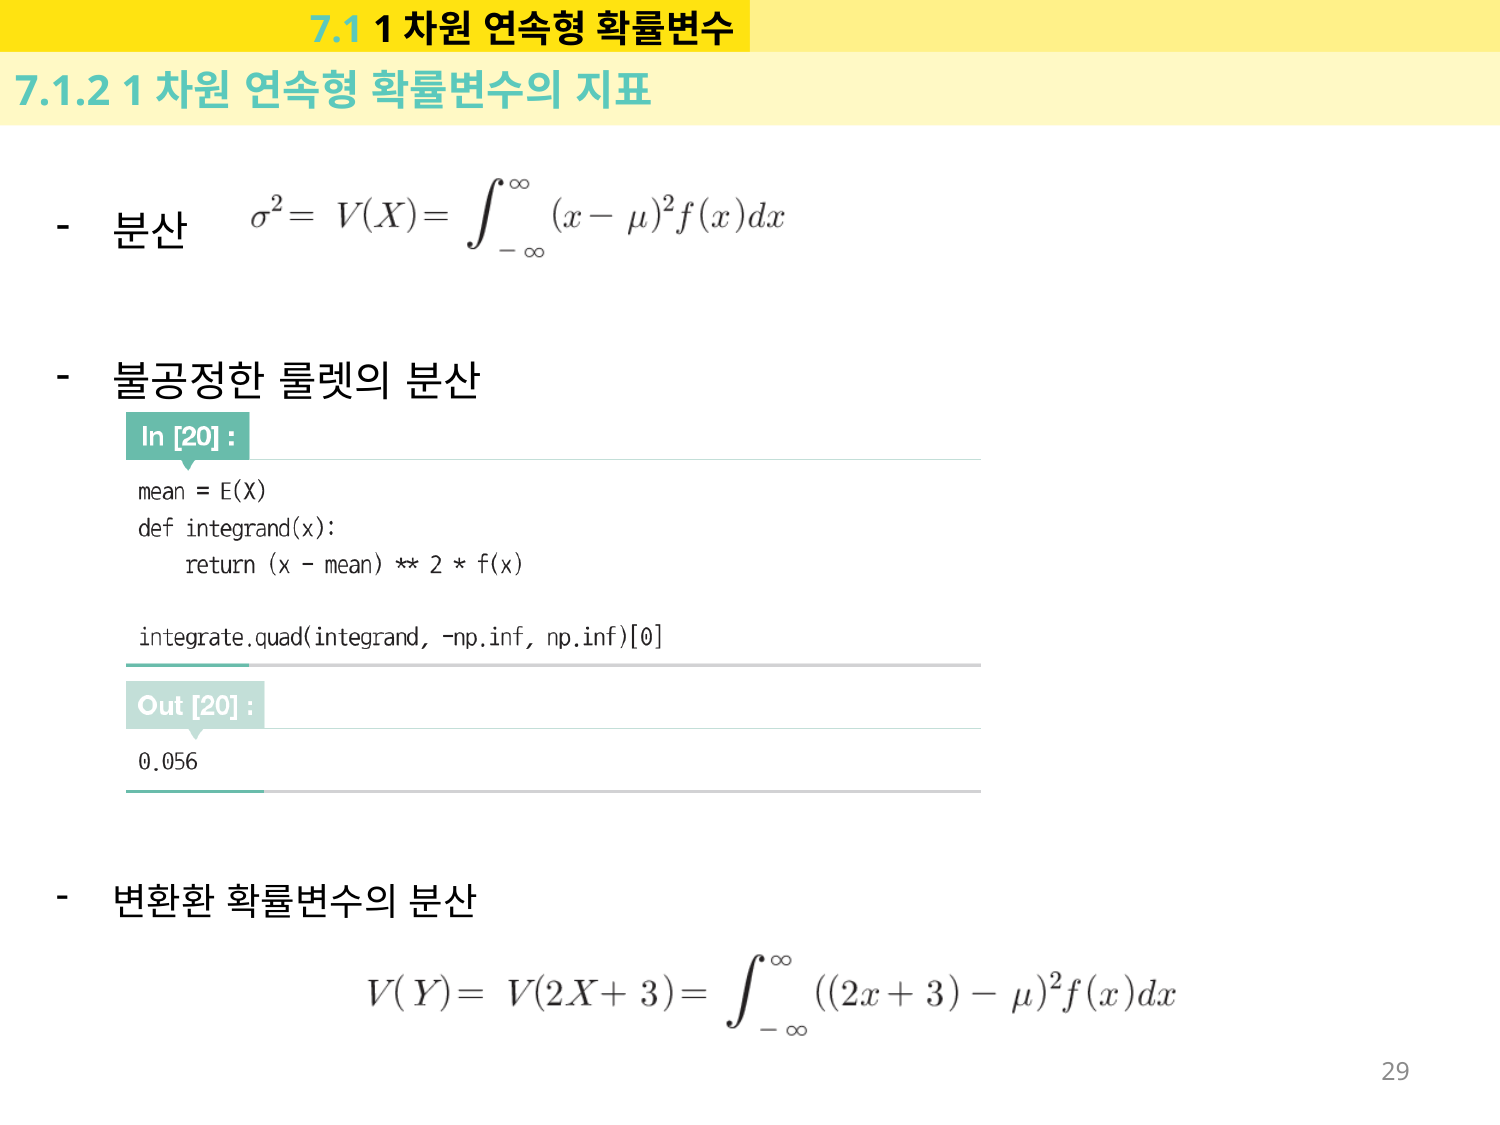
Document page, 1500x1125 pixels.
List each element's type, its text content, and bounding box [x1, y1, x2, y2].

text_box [0, 0, 1500, 126]
picture [350, 940, 1190, 1043]
text_box 분산 불공정한 룰렛의 분산 변환환 확률변수의 분산 [41, 172, 1459, 930]
slide_number 29 [1074, 1042, 1425, 1103]
picture [241, 176, 798, 262]
picture [123, 408, 981, 799]
